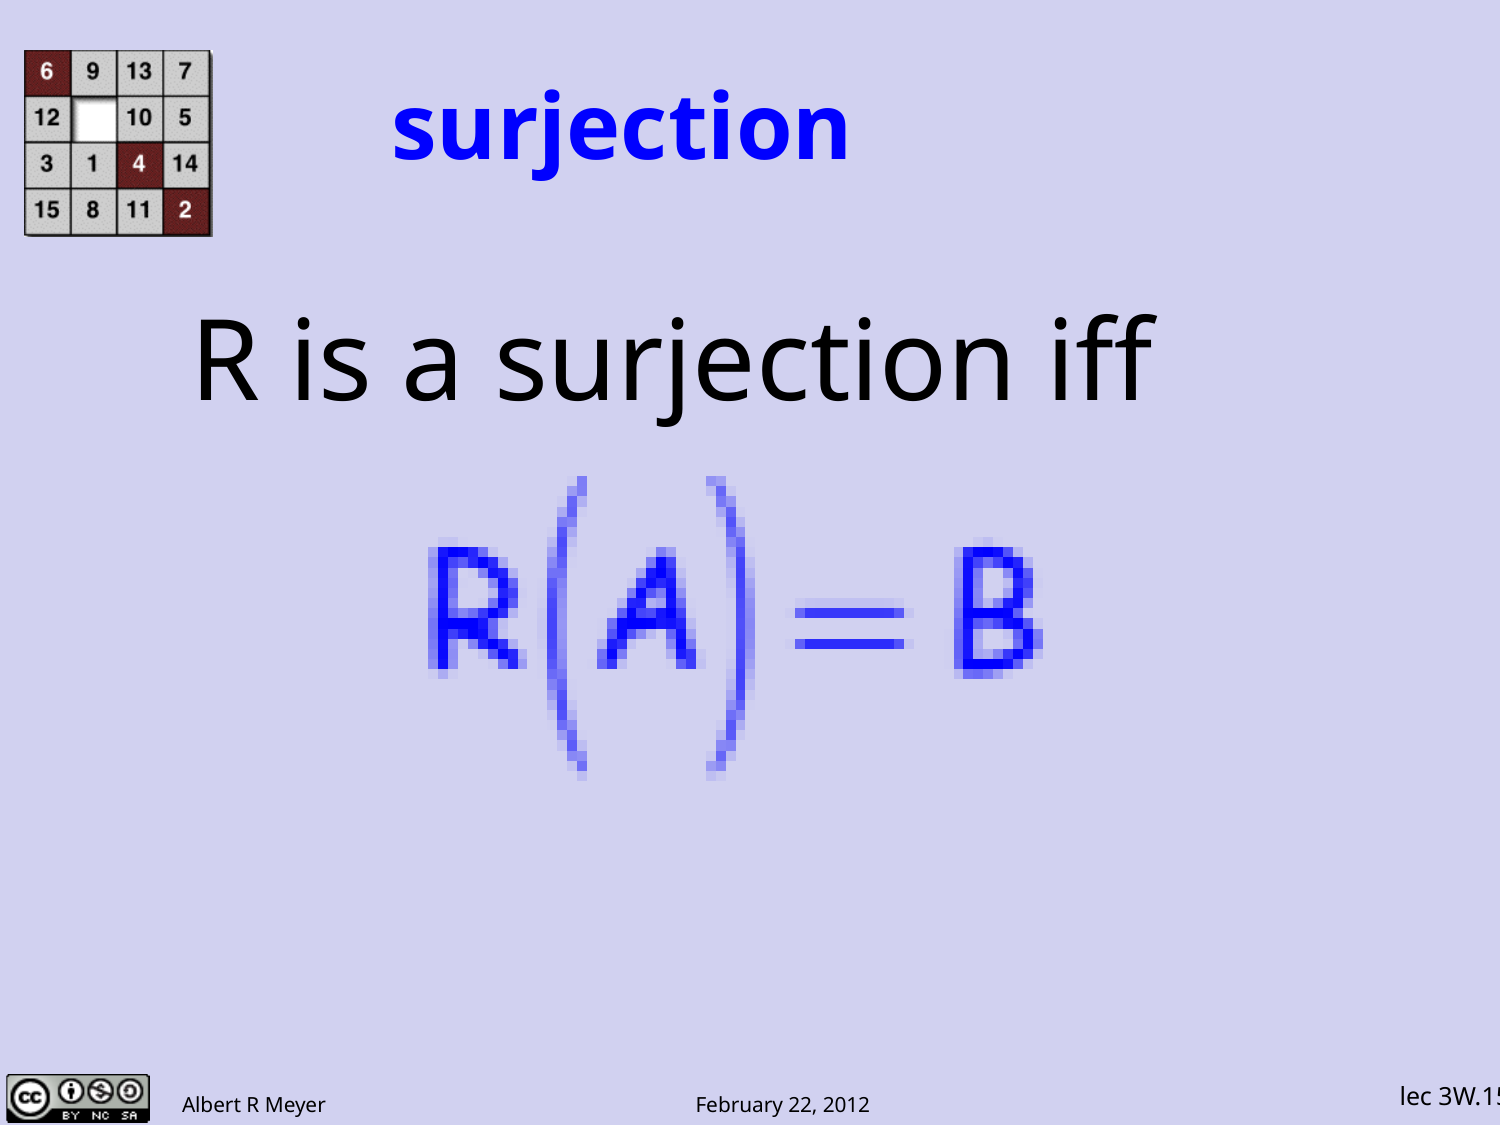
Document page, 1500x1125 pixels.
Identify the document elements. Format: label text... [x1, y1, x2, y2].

text_box R is a surjection iff [176, 280, 1169, 431]
picture [24, 50, 213, 237]
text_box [409, 446, 1054, 782]
picture [6, 1074, 150, 1123]
title surjection [248, 40, 997, 206]
